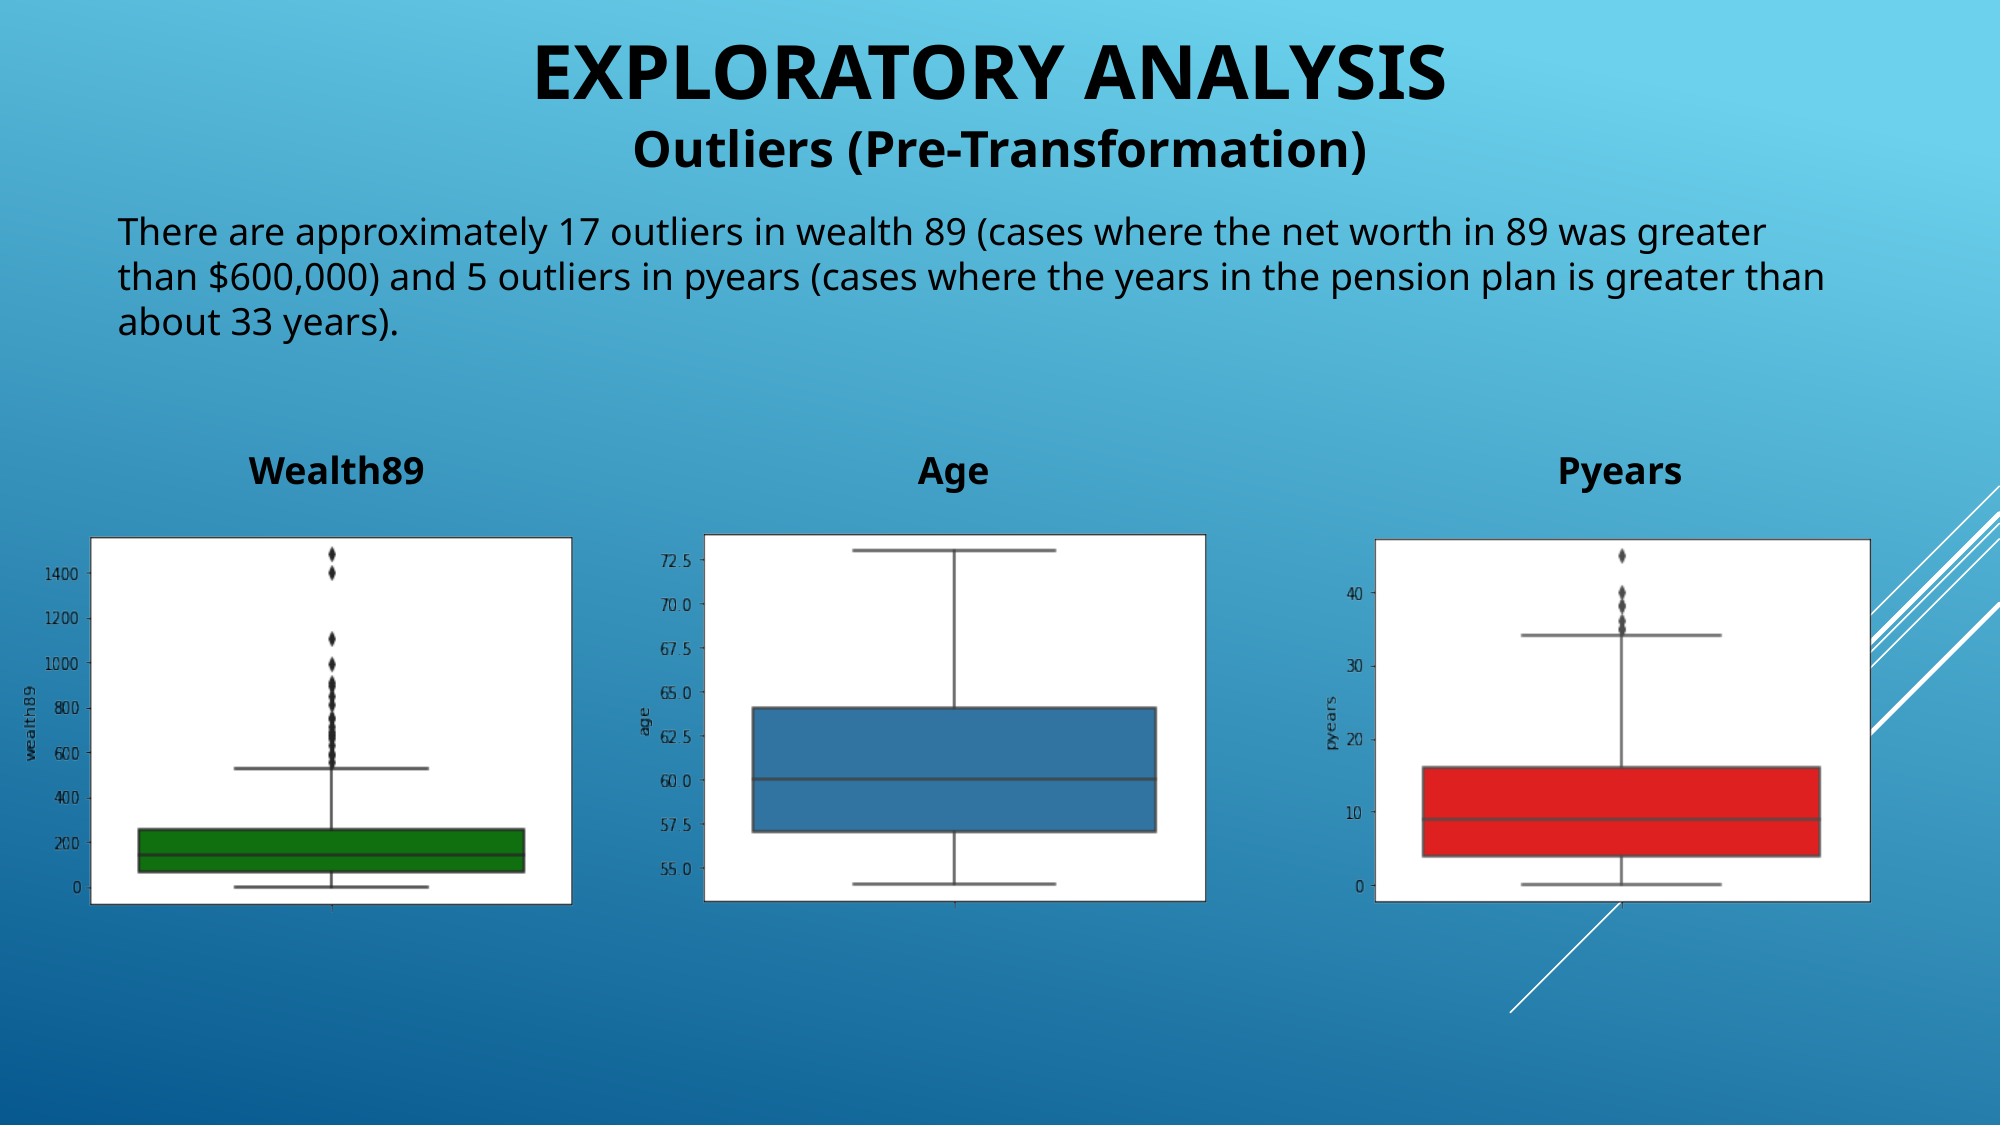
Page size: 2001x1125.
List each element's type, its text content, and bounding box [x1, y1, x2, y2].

text_box Pyears [1446, 439, 1794, 500]
picture [14, 519, 586, 923]
picture [1314, 522, 1885, 921]
text_box Age [823, 439, 1085, 500]
text_box There are approximately 17 outliers in wealth 89 (cases where the net worth in 89 was greater than $600,000) and 5 outliers in pyears (cases where the years in the pension plan is greater than about 33 years). [102, 200, 1853, 351]
picture [627, 517, 1222, 921]
text_box Outliers (Pre-Transformation) [597, 110, 1403, 200]
title Exploratory Analysis [300, 0, 1700, 194]
text_box Wealth89 [137, 439, 537, 500]
